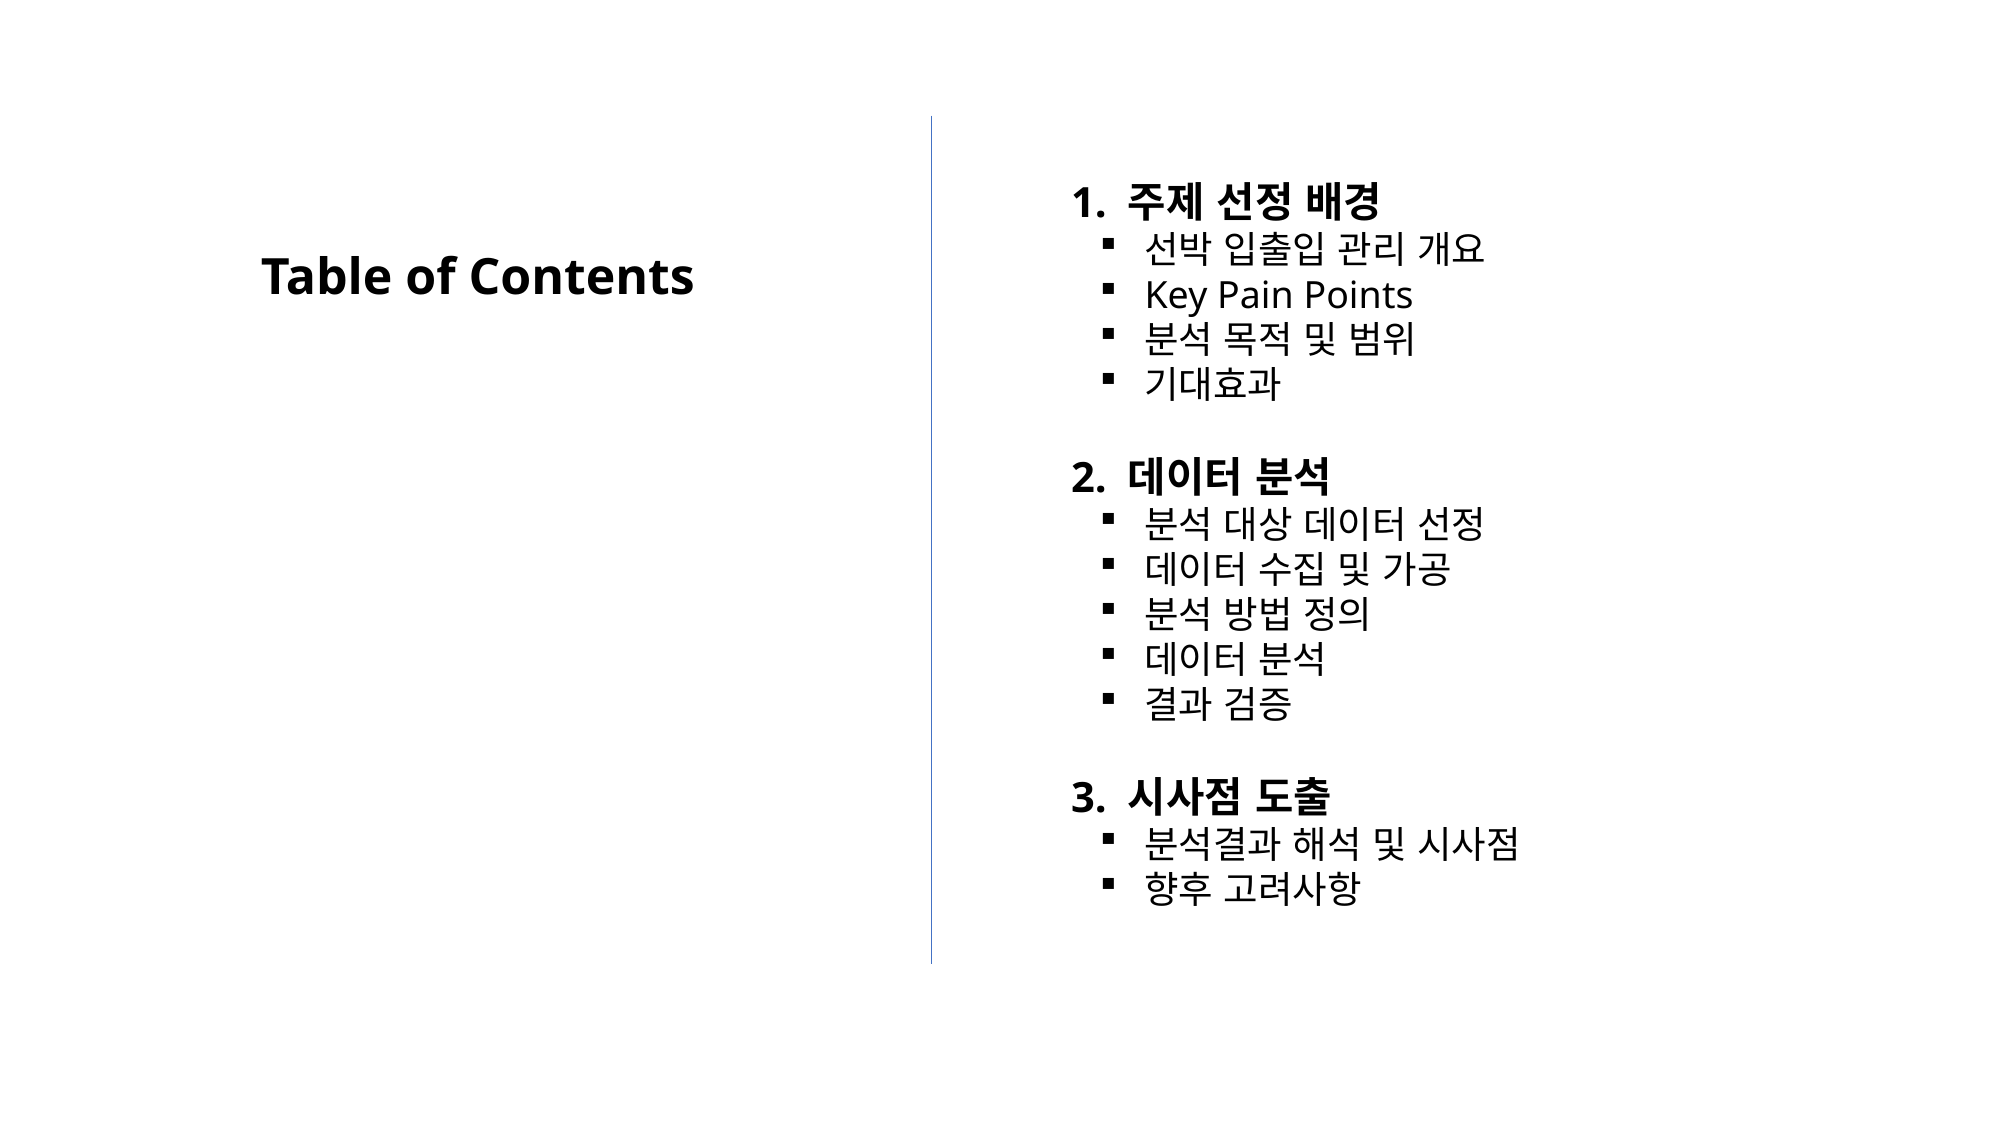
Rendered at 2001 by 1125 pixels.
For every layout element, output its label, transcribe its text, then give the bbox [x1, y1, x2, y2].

text_box 1. 주제 선정 배경 선박 입출입 관리 개요 Key Pain Points 분석 목적 및 범위 기대효과 2. 데이터 분석 분석 대상 데이터 선정 데이터 수집 및 가공 분석 방법 정의 데이터 분석 결과 검증 3. 시사점 도출 분석결과 해석 및 시사점 향후 고려사항 [1056, 168, 1700, 919]
text_box Table of Contents [148, 237, 808, 313]
